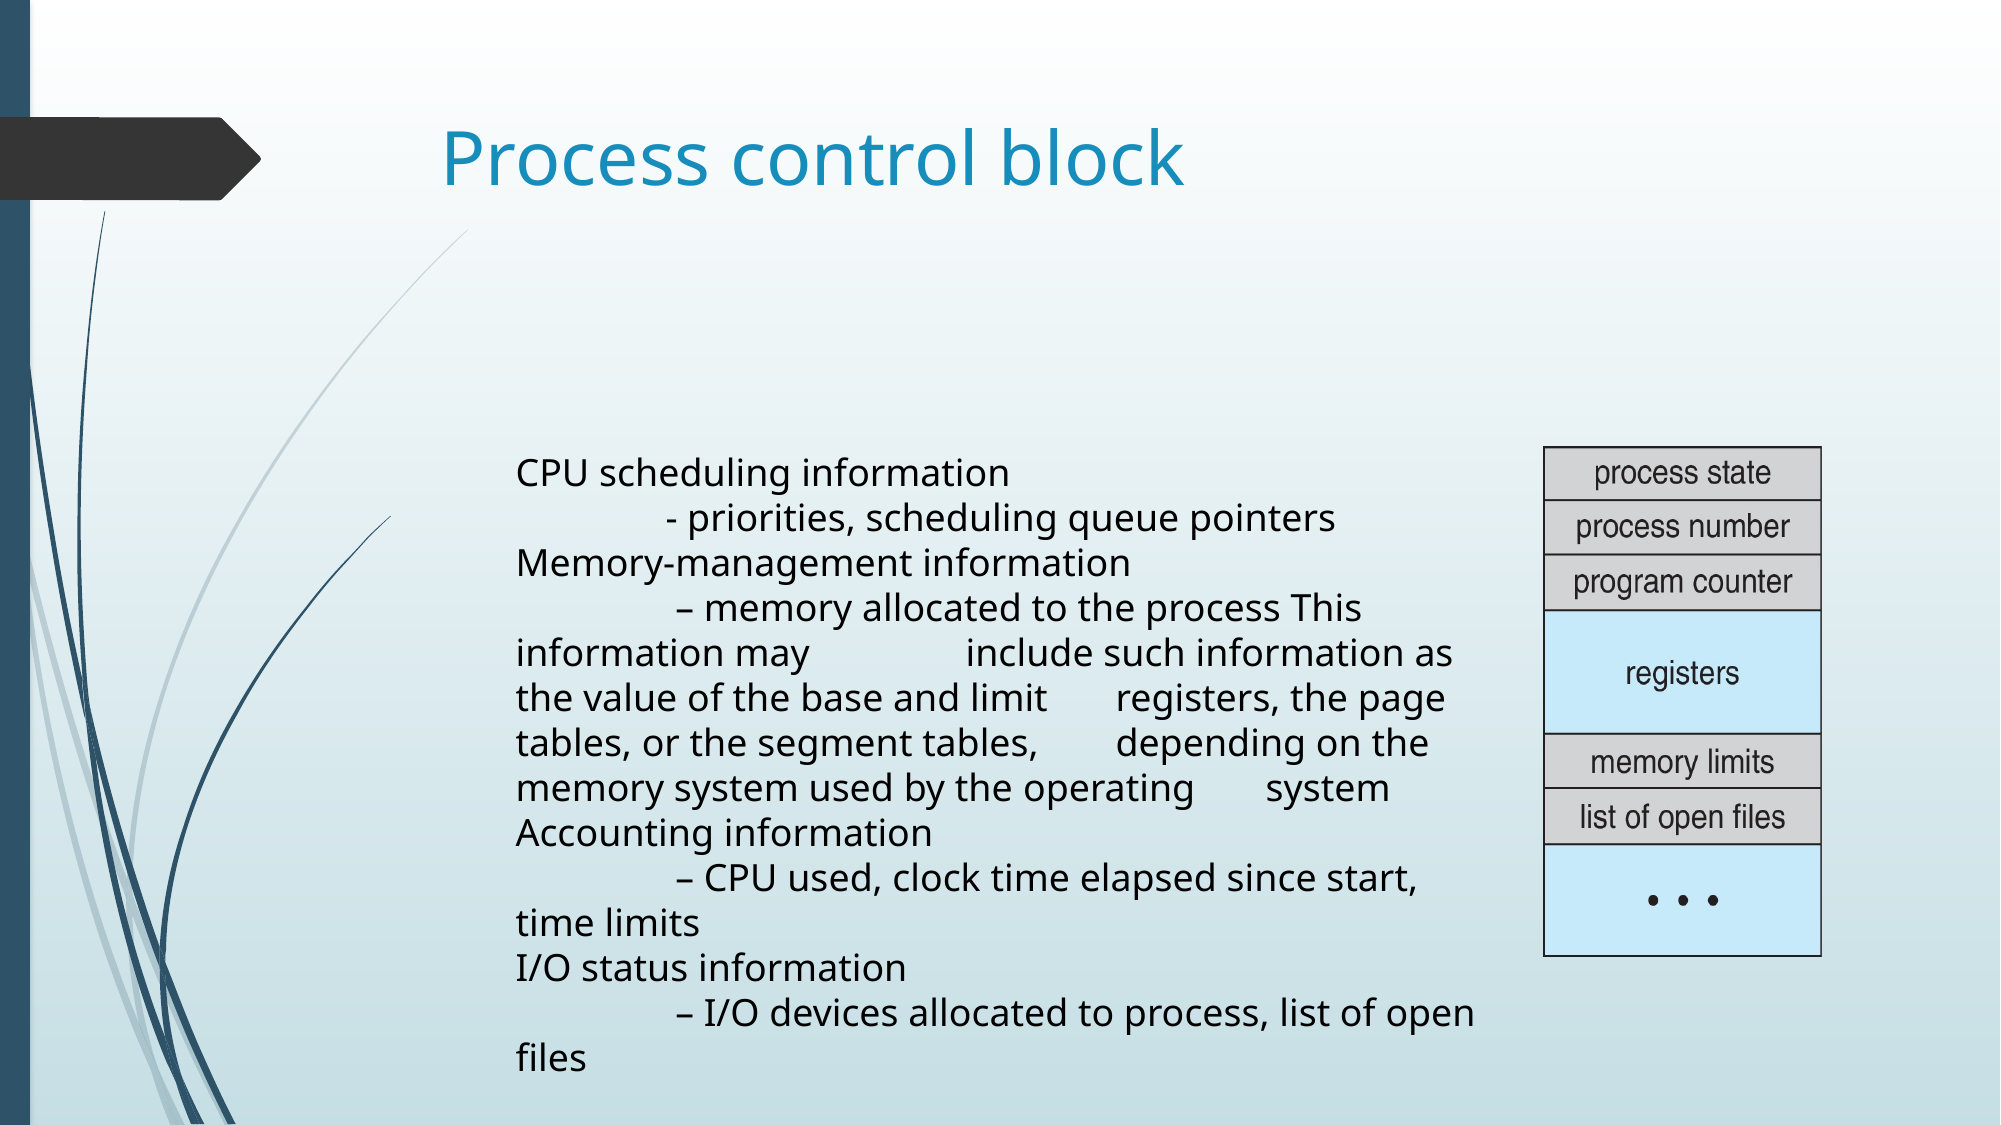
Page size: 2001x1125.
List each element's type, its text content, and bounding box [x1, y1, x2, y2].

title Process control block [425, 102, 1888, 313]
text_box CPU scheduling information - priorities, scheduling queue pointers Memory-management information – memory allocated to the process This information may include such information as the value of the base and limit registers, the page tables, or the segment tables, depending on the memory system used by the operating system Accounting information – CPU used, clock time elapsed since start, time limits I/O status information – I/O devices allocated to process, list of open files [500, 441, 1500, 1125]
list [1543, 446, 1823, 957]
